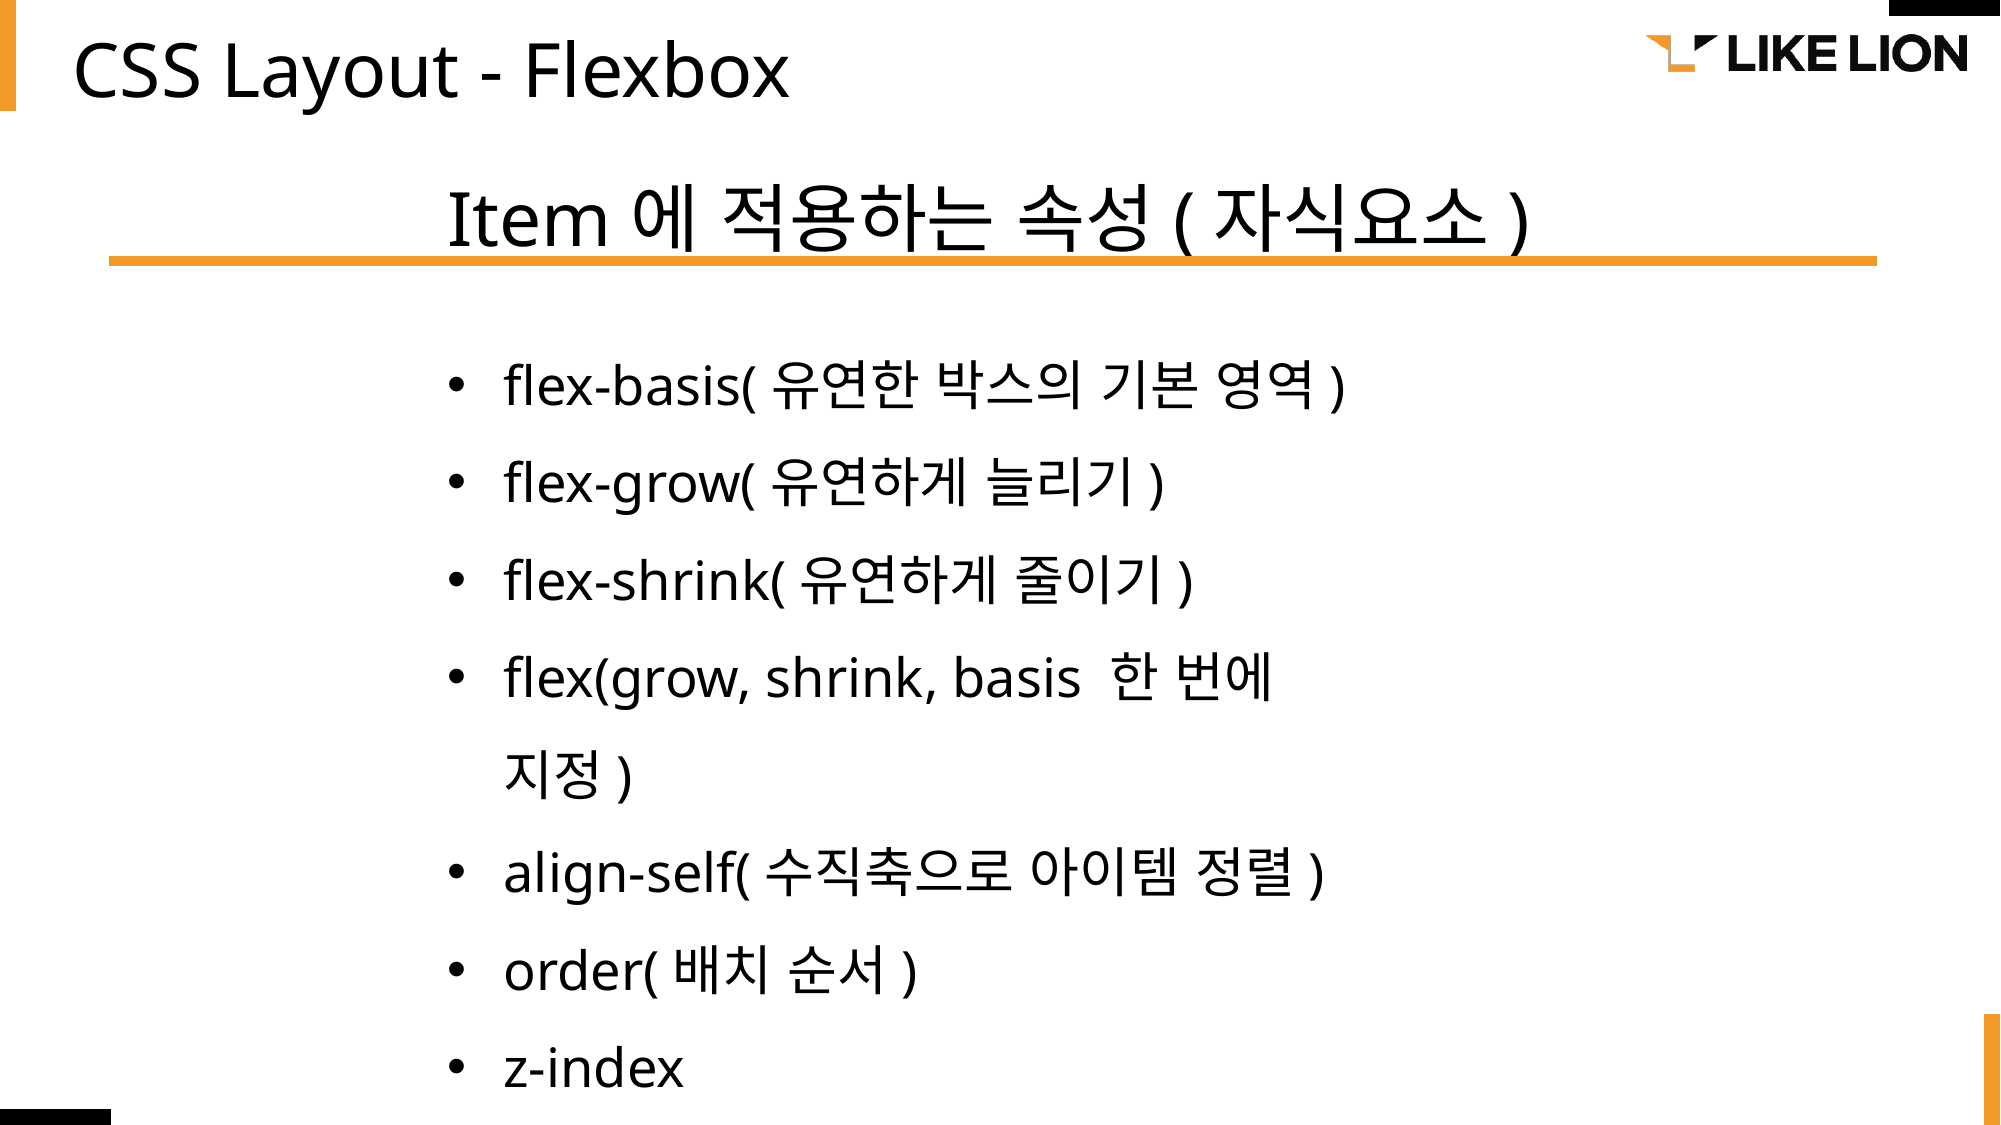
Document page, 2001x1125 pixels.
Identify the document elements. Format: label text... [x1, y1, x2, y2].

text_box [0, 0, 16, 111]
text_box [109, 256, 1877, 266]
picture [1645, 34, 1967, 102]
text_box Item에 적용하는 속성(자식요소) [432, 118, 1736, 256]
text_box [0, 1109, 111, 1125]
text_box [1889, 0, 2000, 16]
text_box flex-basis(유연한 박스의 기본 영역) flex-grow(유연하게 늘리기) flex-shrink(유연하게 줄이기) flex(grow, shrink, basis 한 번에 지정) align-self(수직축으로 아이템 정렬) order(배치 순서) z-index [432, 311, 1378, 1106]
text_box [1984, 1014, 2000, 1125]
text_box CSS Layout - Flexbox [33, 14, 832, 120]
